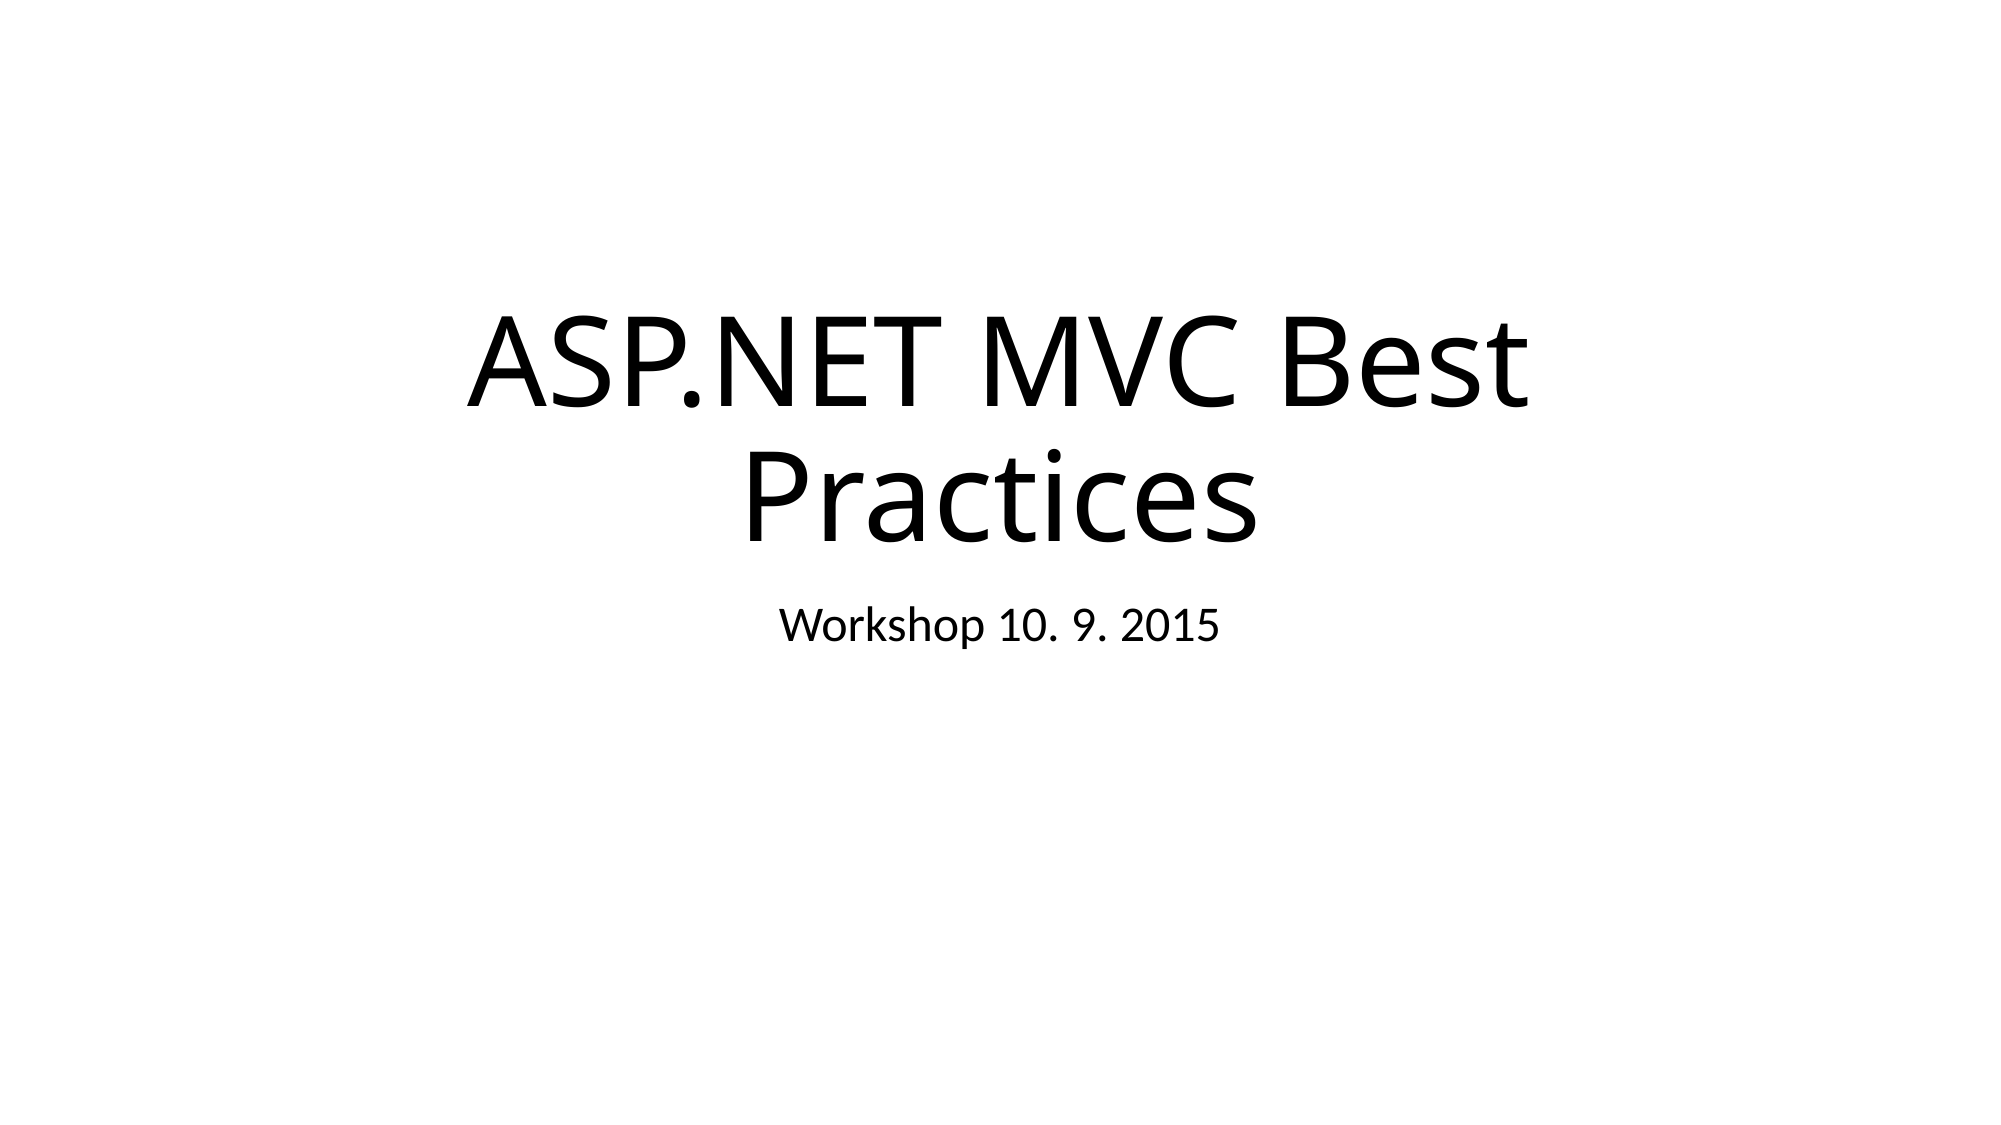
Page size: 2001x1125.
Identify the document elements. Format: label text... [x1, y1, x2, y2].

title ASP.NET MVC Best Practices [249, 184, 1750, 576]
subtitle Workshop 10. 9. 2015 [249, 590, 1750, 863]
